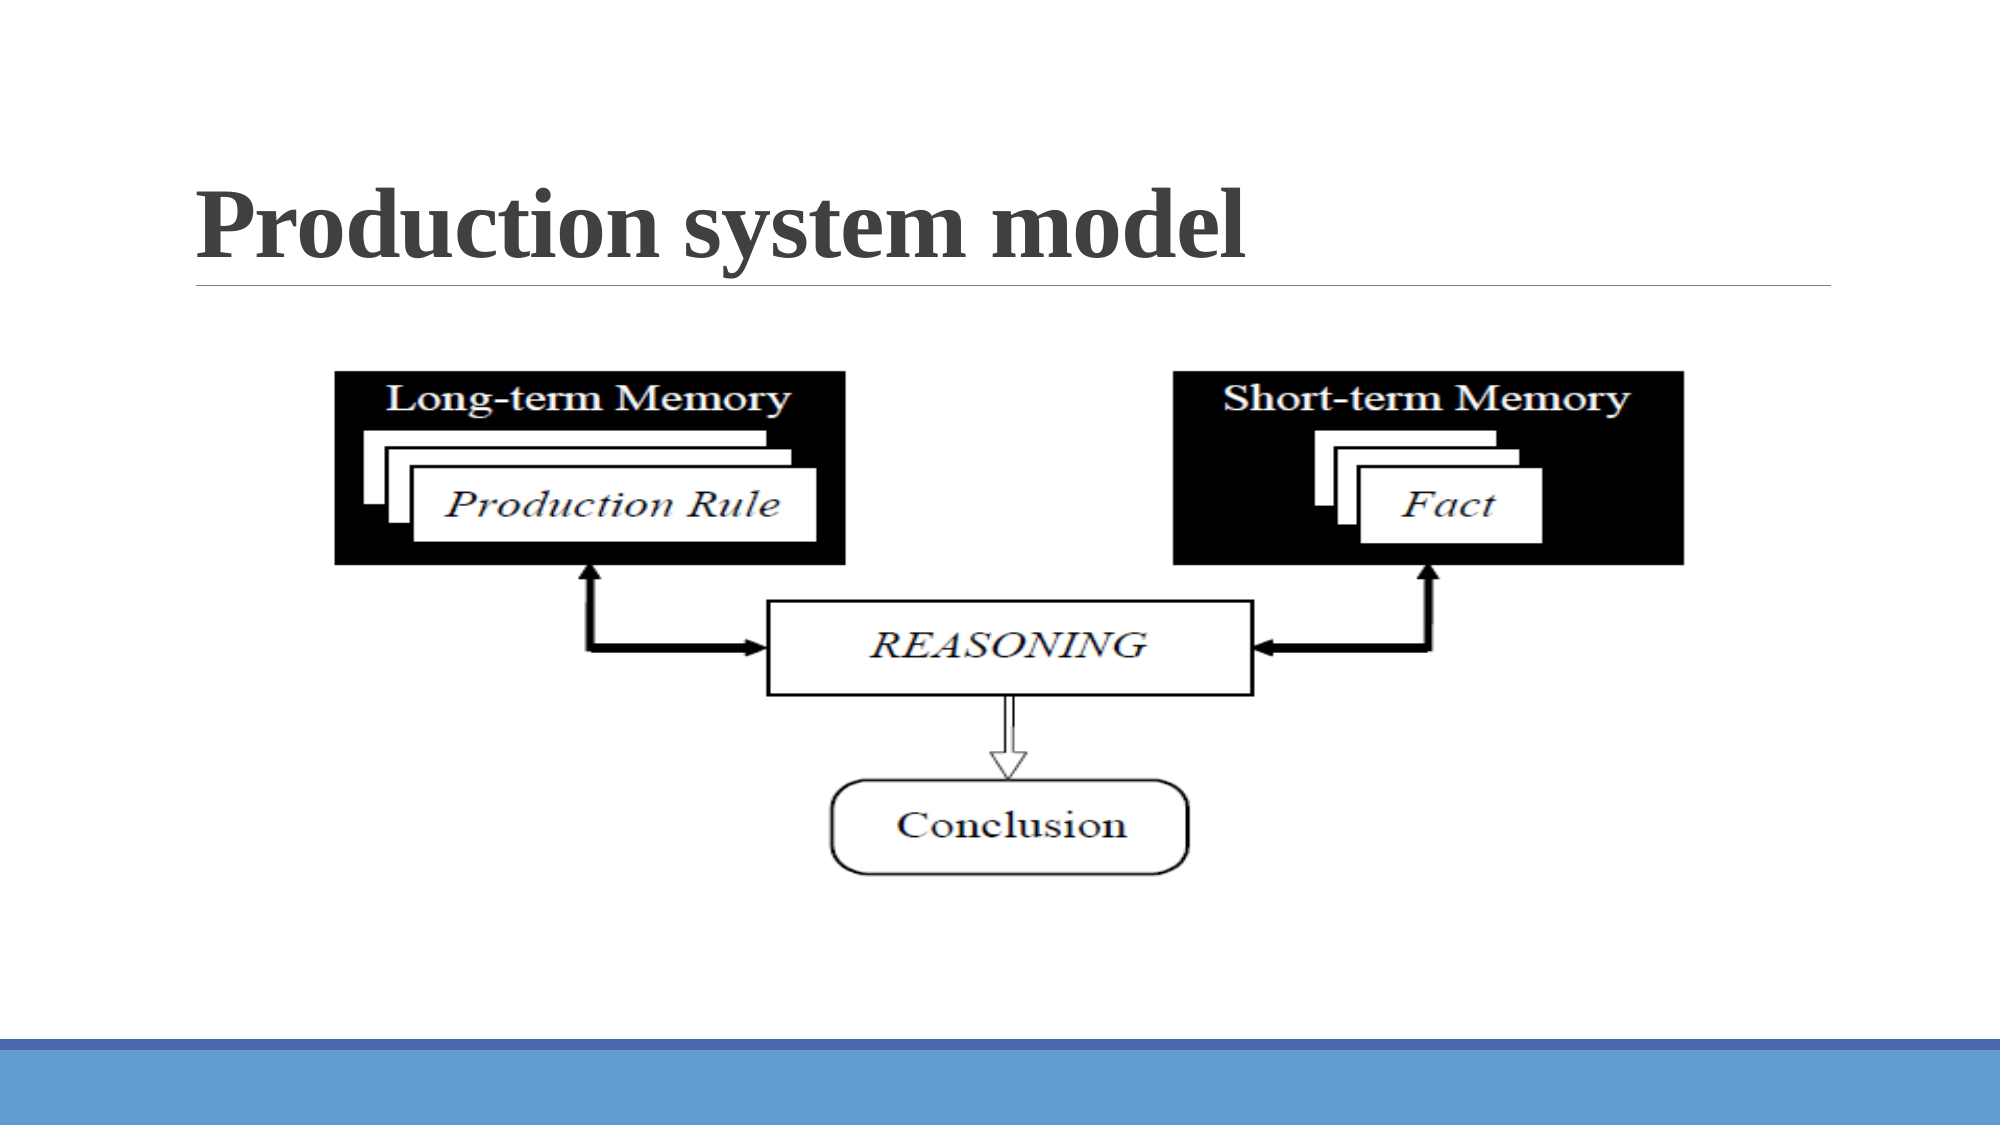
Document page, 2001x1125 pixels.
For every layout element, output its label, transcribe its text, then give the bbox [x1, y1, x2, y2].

picture [308, 361, 1695, 884]
title Production system model [180, 47, 1830, 285]
